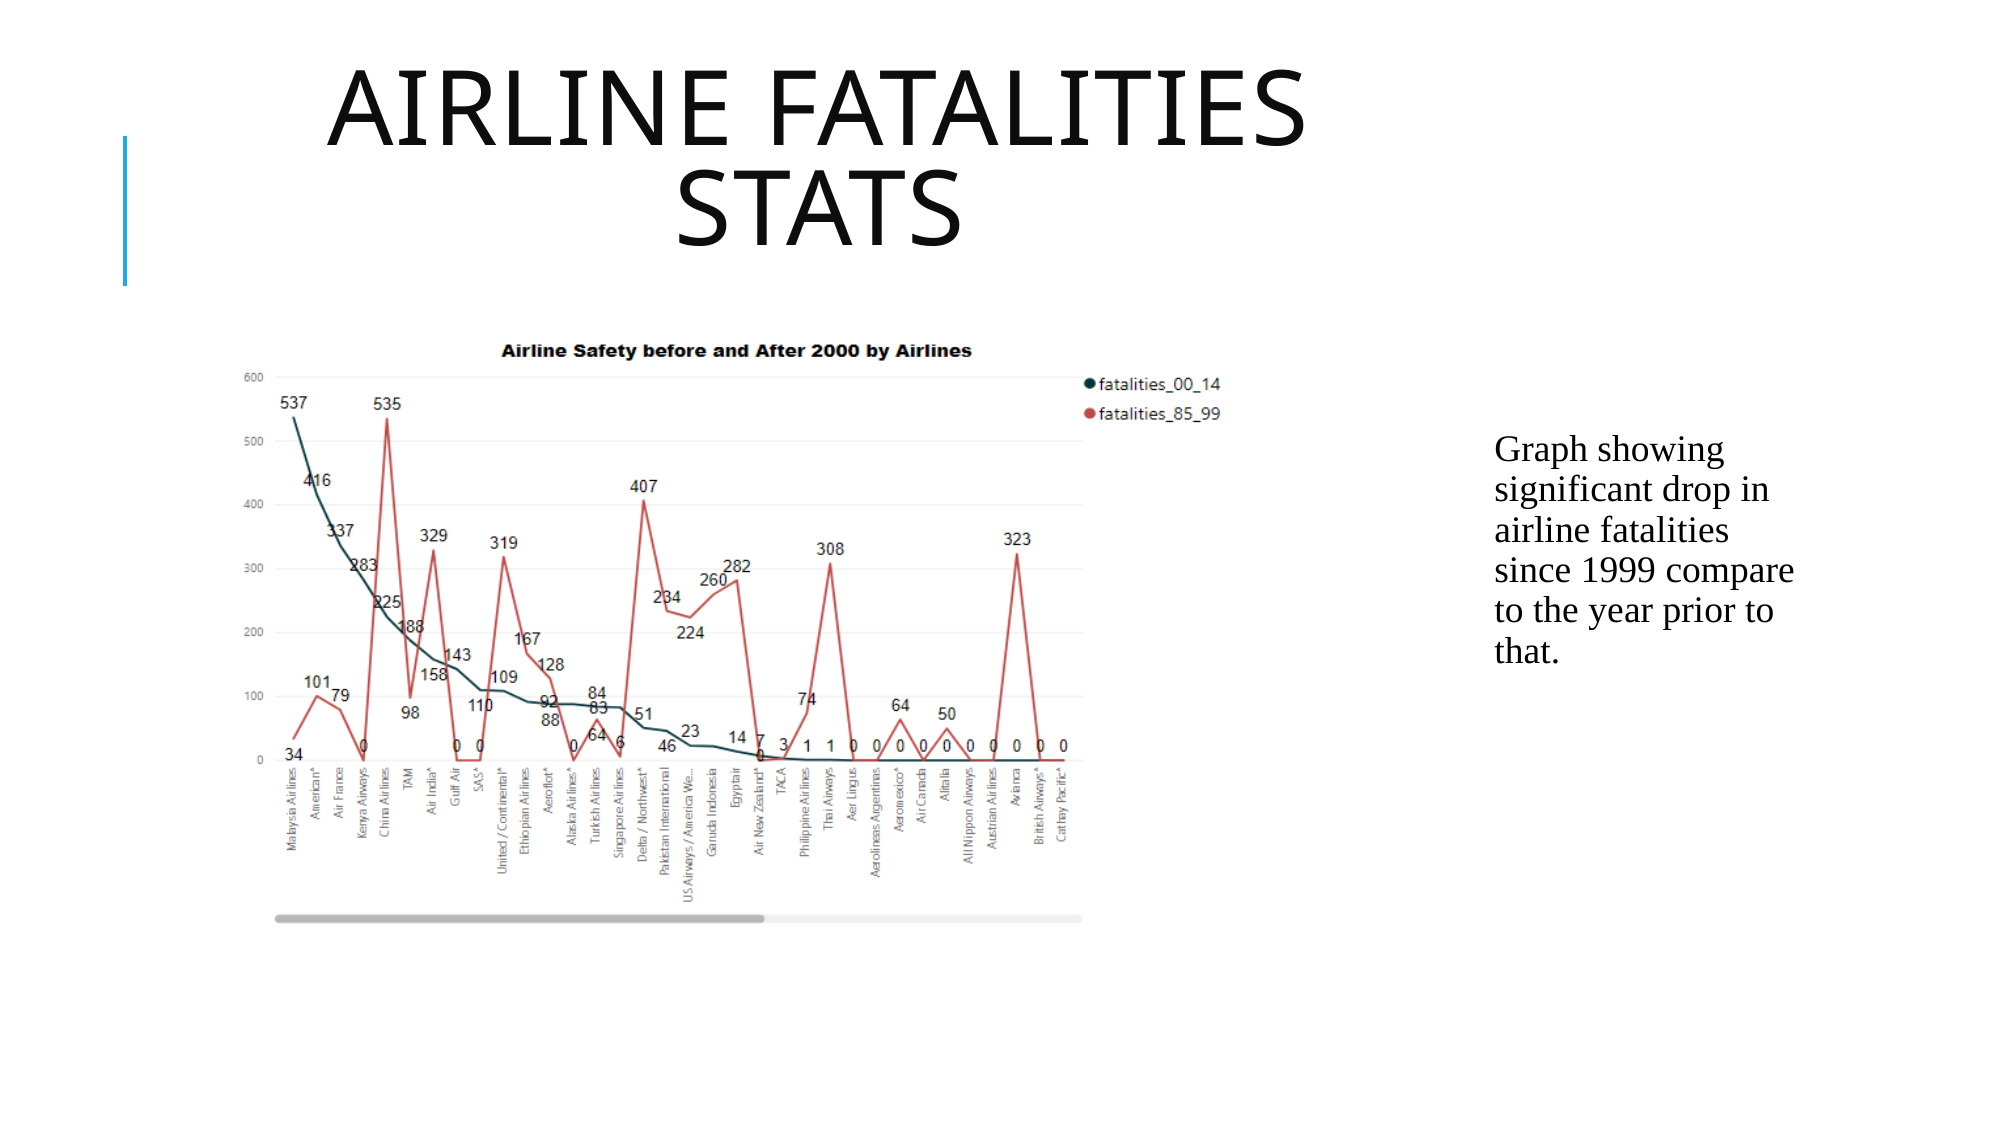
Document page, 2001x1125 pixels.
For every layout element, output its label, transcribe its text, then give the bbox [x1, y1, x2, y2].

title Airline fatalities stats [168, 96, 1472, 235]
picture [237, 341, 1427, 925]
list Graph showing significant drop in airline fatalities since 1999 compare to the year prior to that. [1471, 341, 1823, 924]
